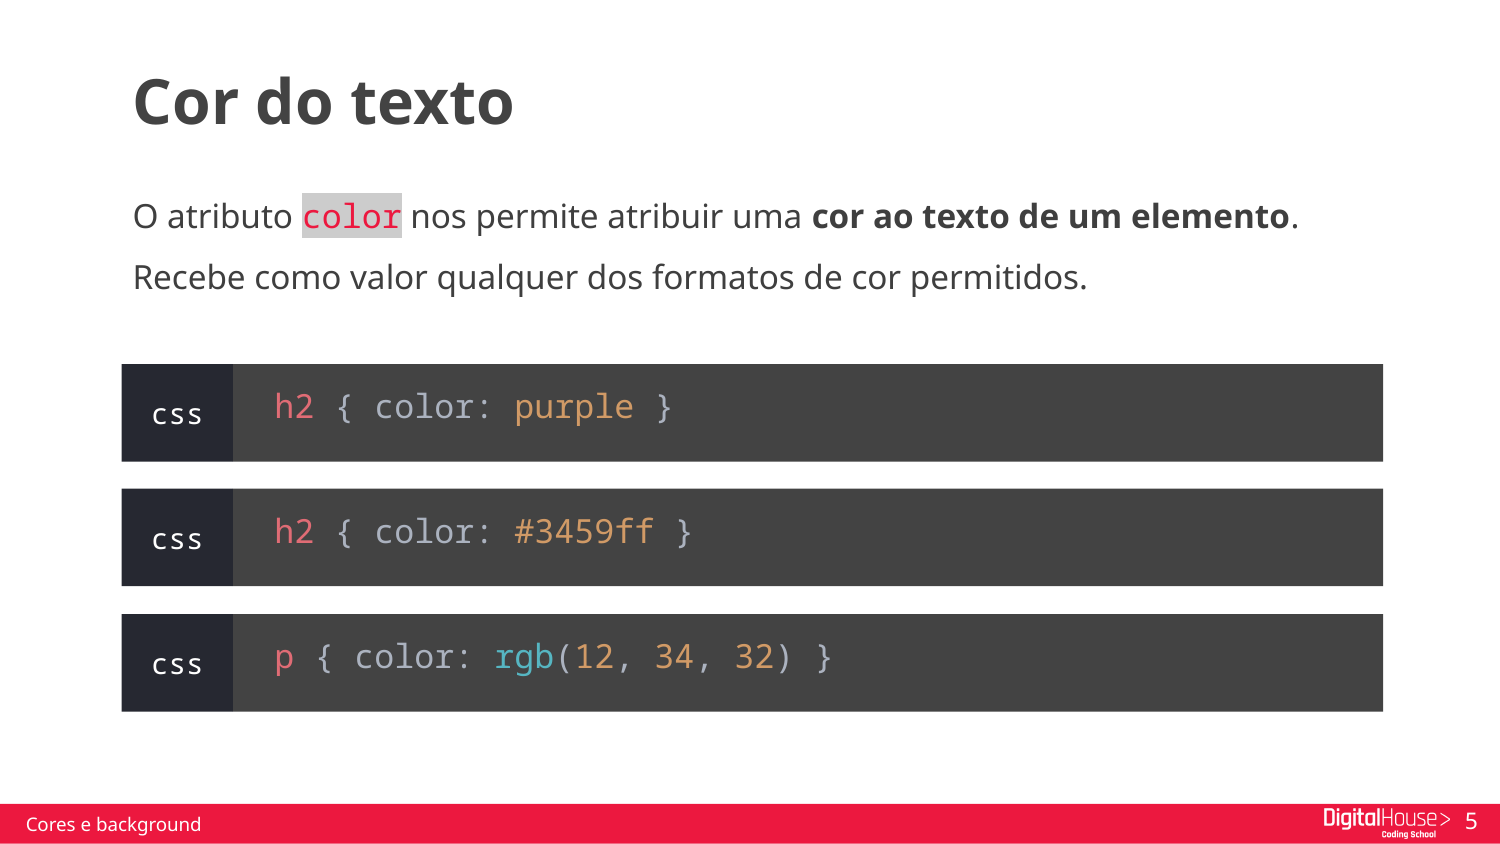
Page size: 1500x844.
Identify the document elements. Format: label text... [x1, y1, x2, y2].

picture [1324, 808, 1450, 839]
text_box Cor do texto [117, 49, 1012, 153]
text_box Cores e background [18, 812, 378, 836]
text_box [121, 363, 1384, 462]
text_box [121, 613, 1384, 712]
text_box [121, 488, 1384, 587]
text_box O atributo color nos permite atribuir uma cor ao texto de um elemento. Recebe como valor qualquer dos formatos de cor permitidos. [117, 180, 1383, 338]
